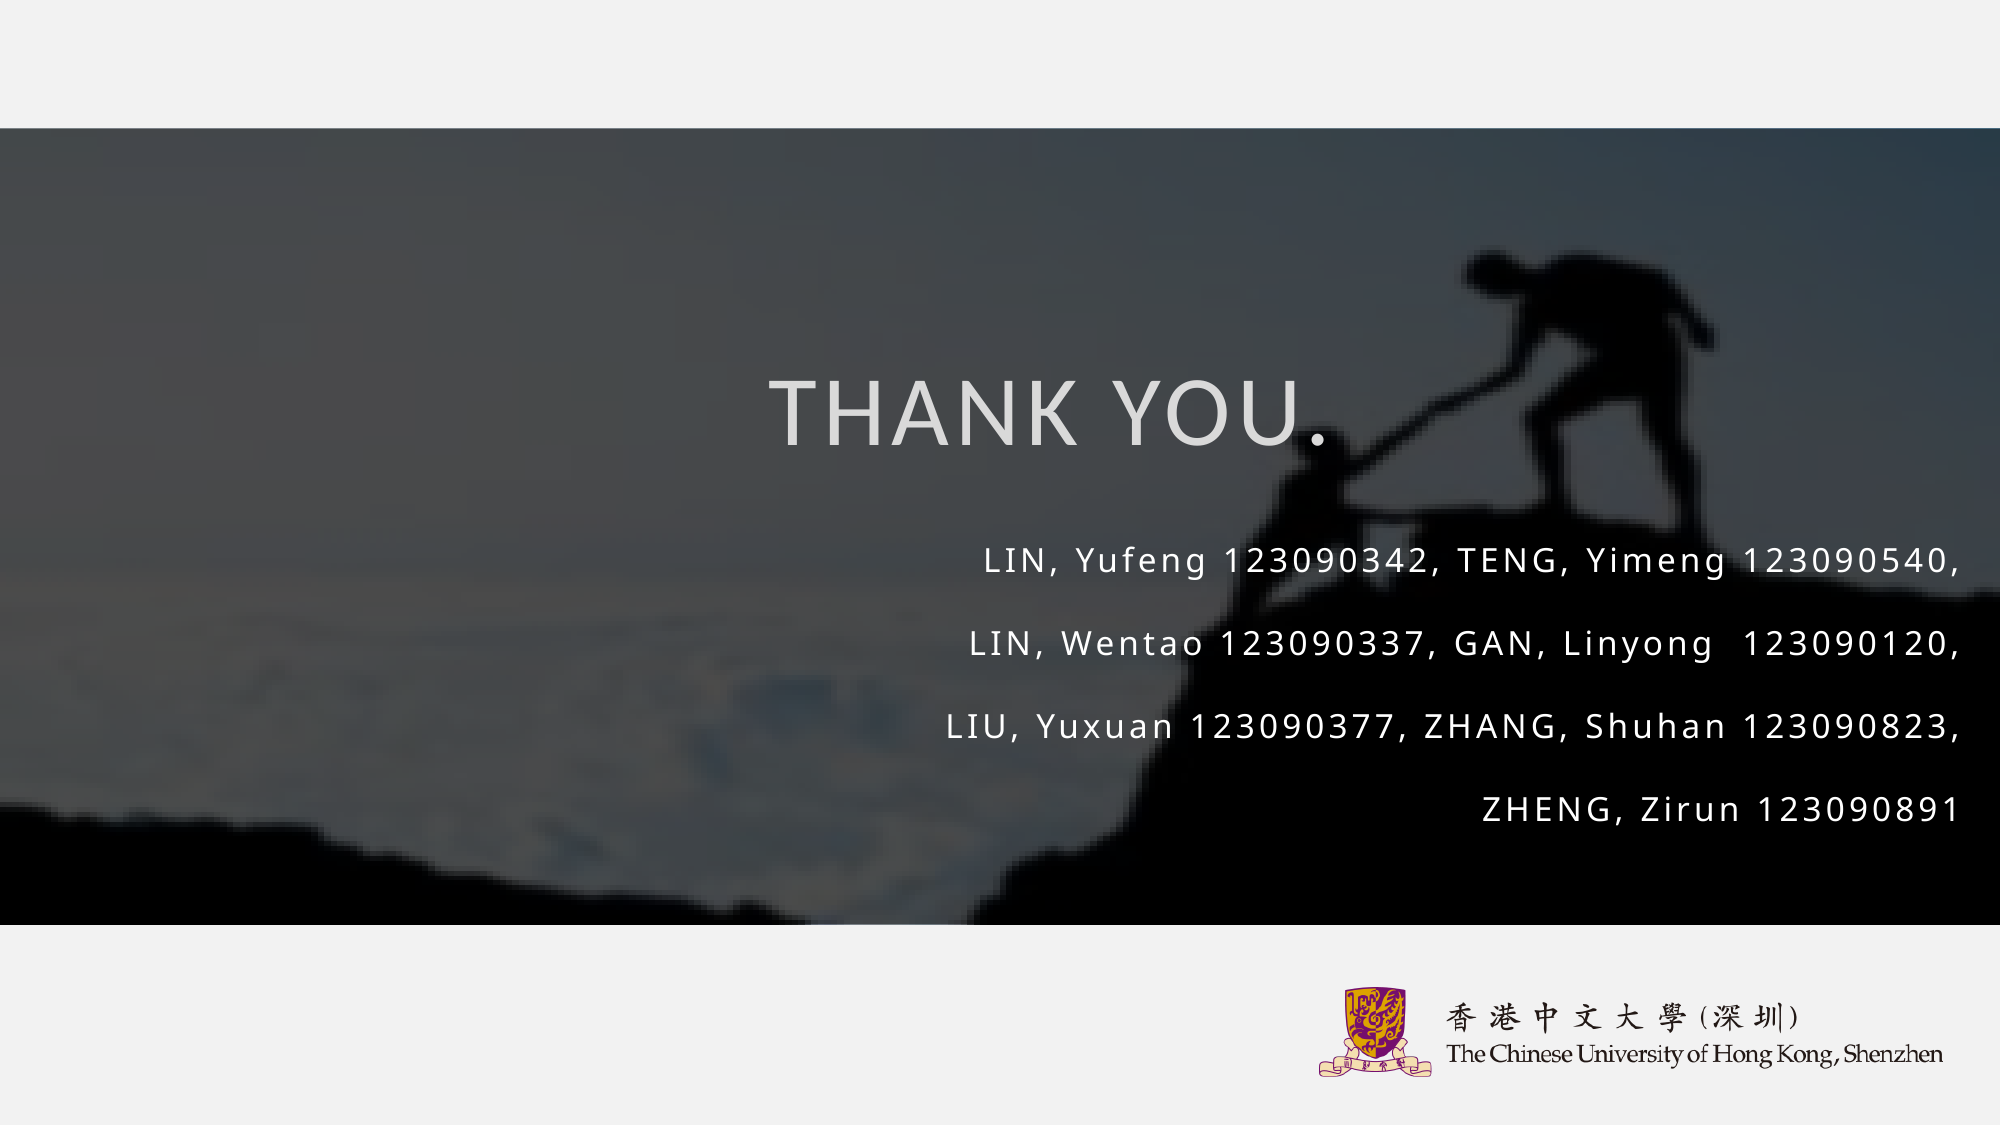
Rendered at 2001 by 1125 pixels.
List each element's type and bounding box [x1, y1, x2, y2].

picture [0, 127, 2000, 926]
picture [1318, 986, 1944, 1077]
